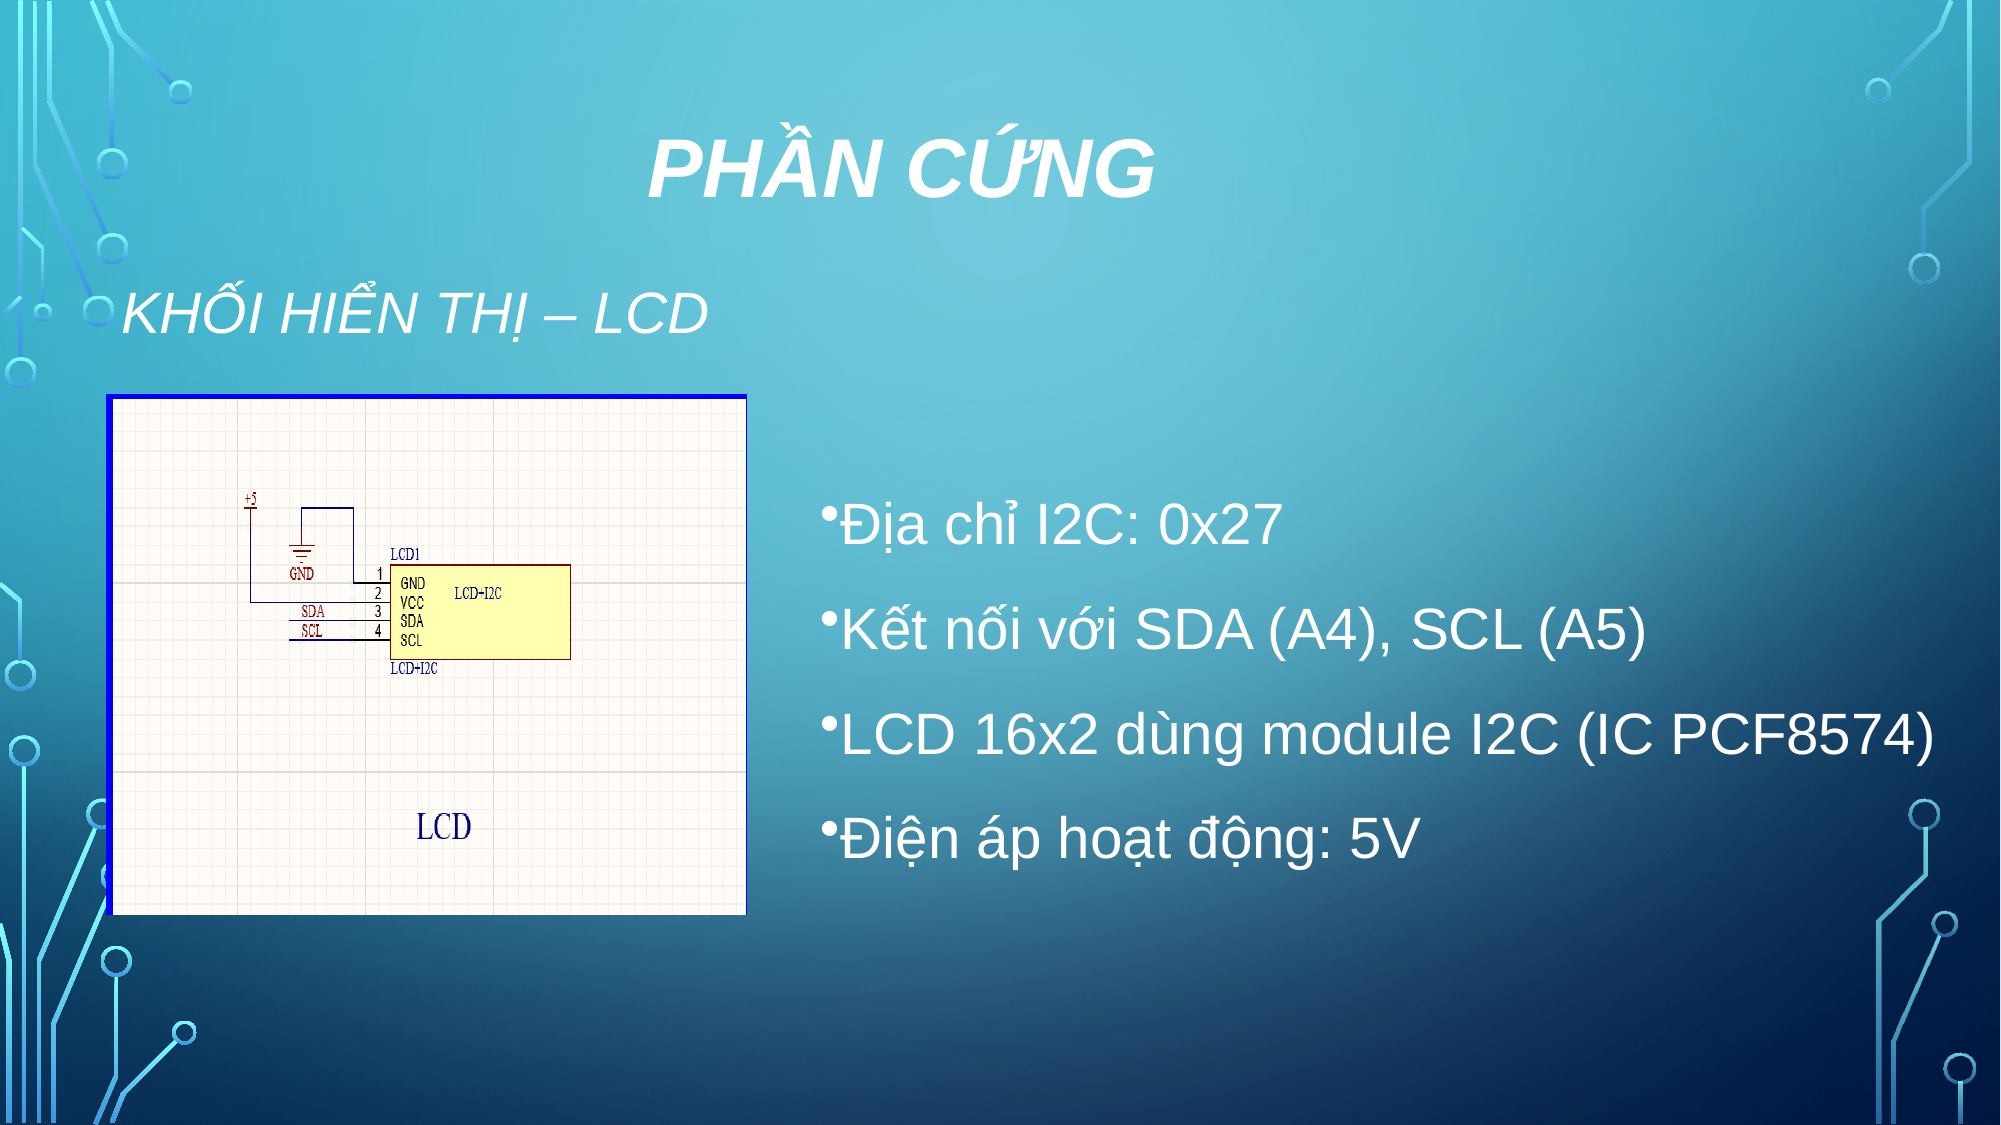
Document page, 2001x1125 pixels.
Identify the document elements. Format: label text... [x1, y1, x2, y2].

text_box Địa chỉ I2C: 0x27 Kết nối với SDA (A4), SCL (A5) LCD 16x2 dùng module I2C (IC PCF8574) Điện áp hoạt động: 5V [805, 443, 1970, 879]
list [105, 394, 747, 916]
text_box PHẦN CỨNG [632, 106, 1173, 222]
title Khối hiển thị – LCD [106, 193, 1732, 436]
